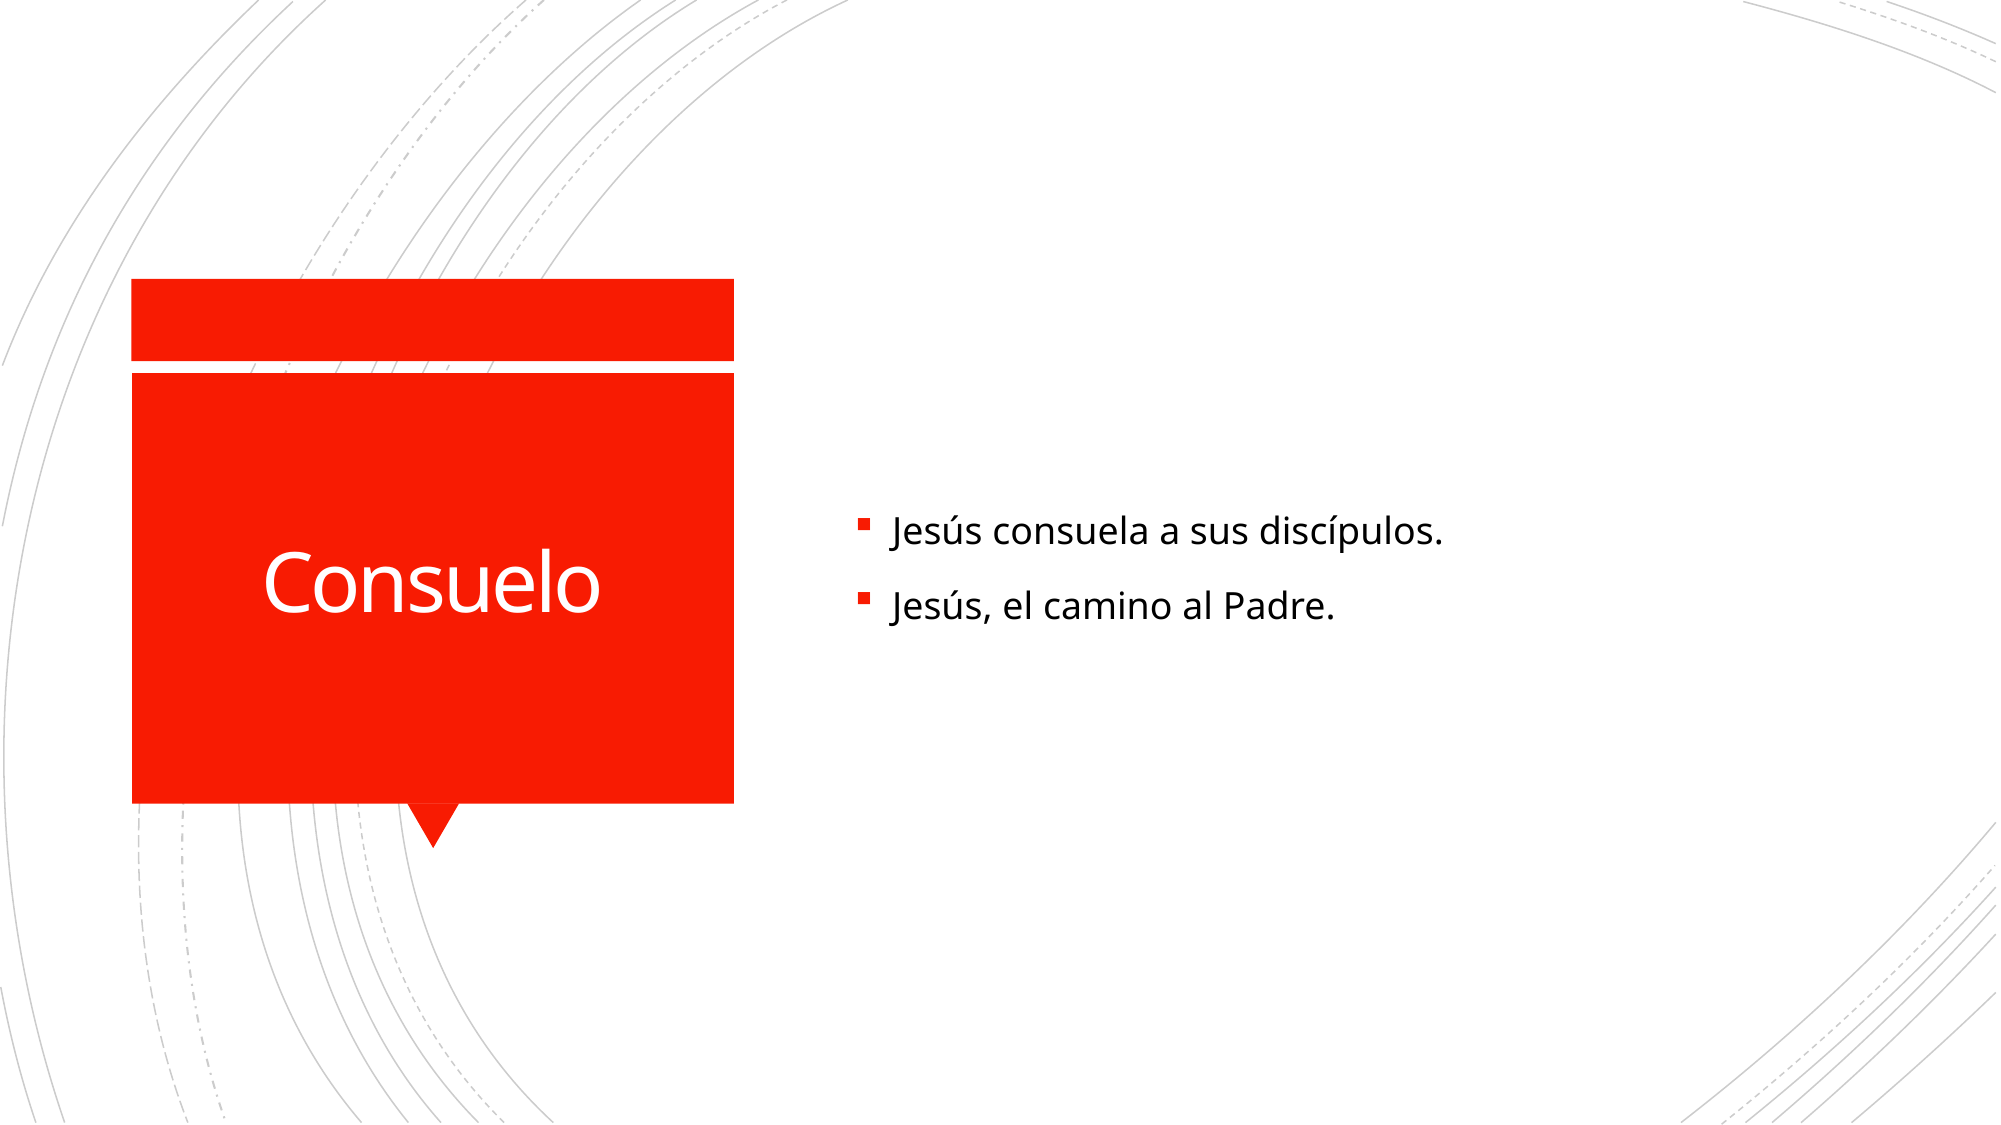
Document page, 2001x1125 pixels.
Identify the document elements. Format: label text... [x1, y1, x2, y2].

title Consuelo [145, 385, 720, 789]
list Jesús consuela a sus discípulos. Jesús, el camino al Padre. [839, 131, 1871, 993]
